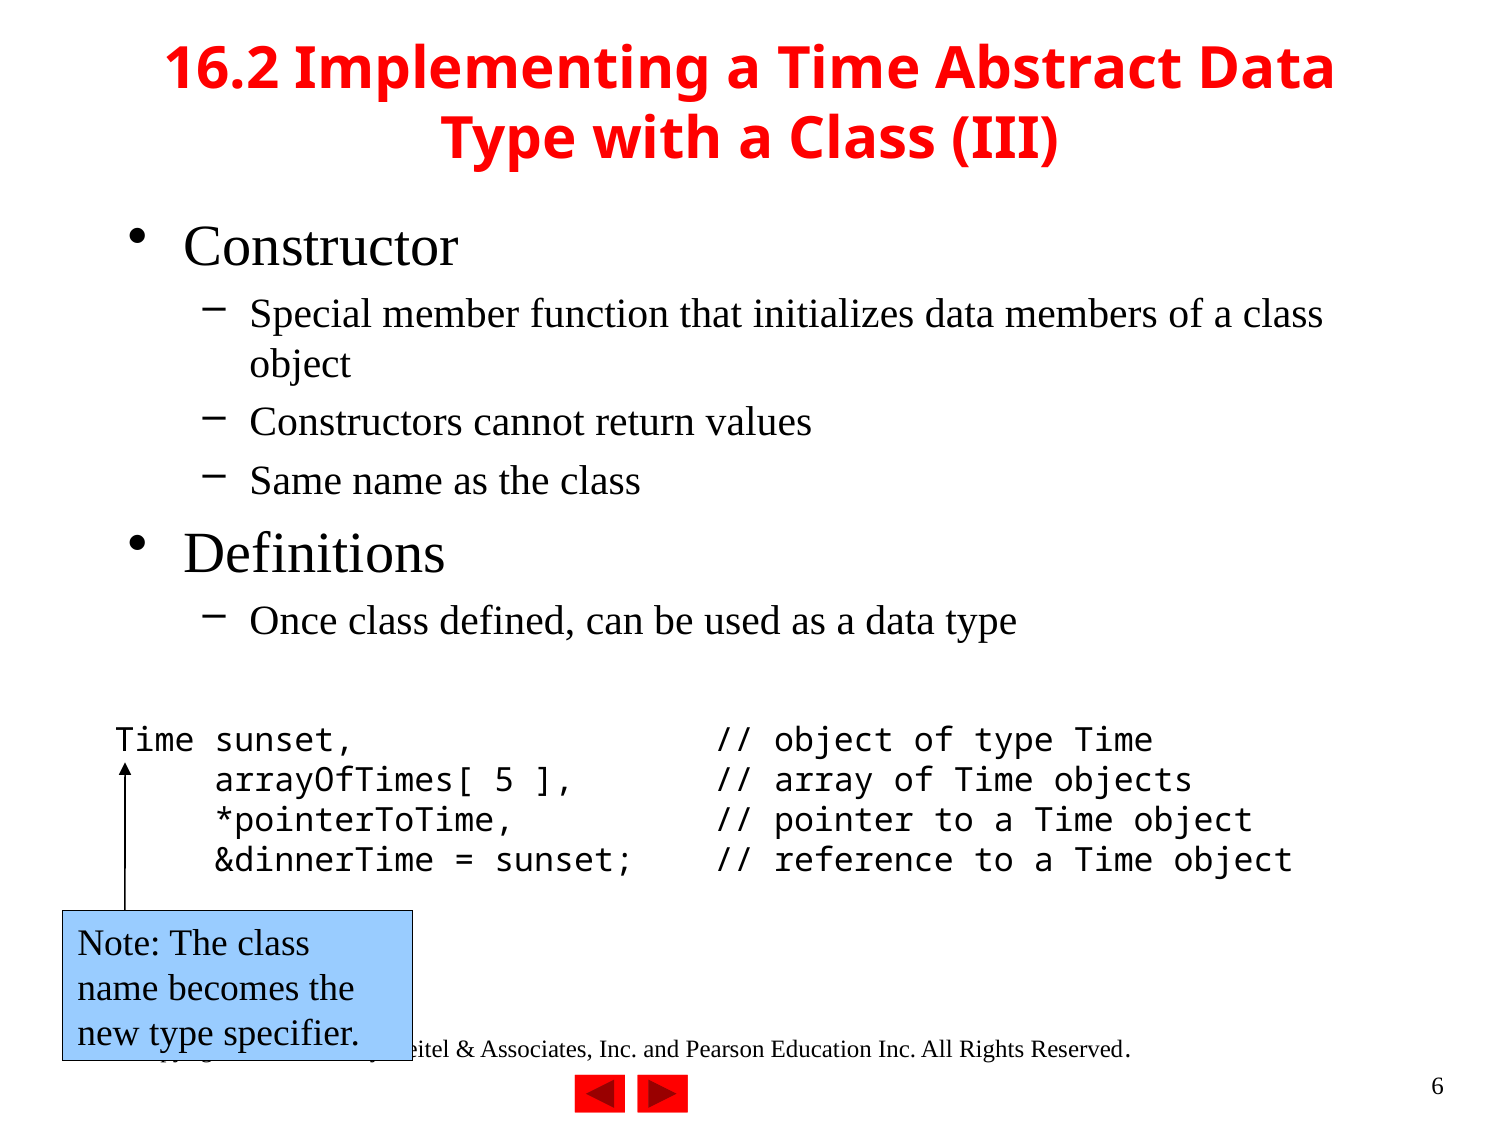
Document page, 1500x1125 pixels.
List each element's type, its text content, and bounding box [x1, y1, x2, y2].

list Constructor Special member function that initializes data members of a class object Constructors cannot return values Same name as the class Definitions Once class defined, can be used as a data type [112, 200, 1388, 709]
title 16.2 Implementing a Time Abstract Data Type with a Class (III) [112, 12, 1388, 188]
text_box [62, 710, 1500, 1063]
